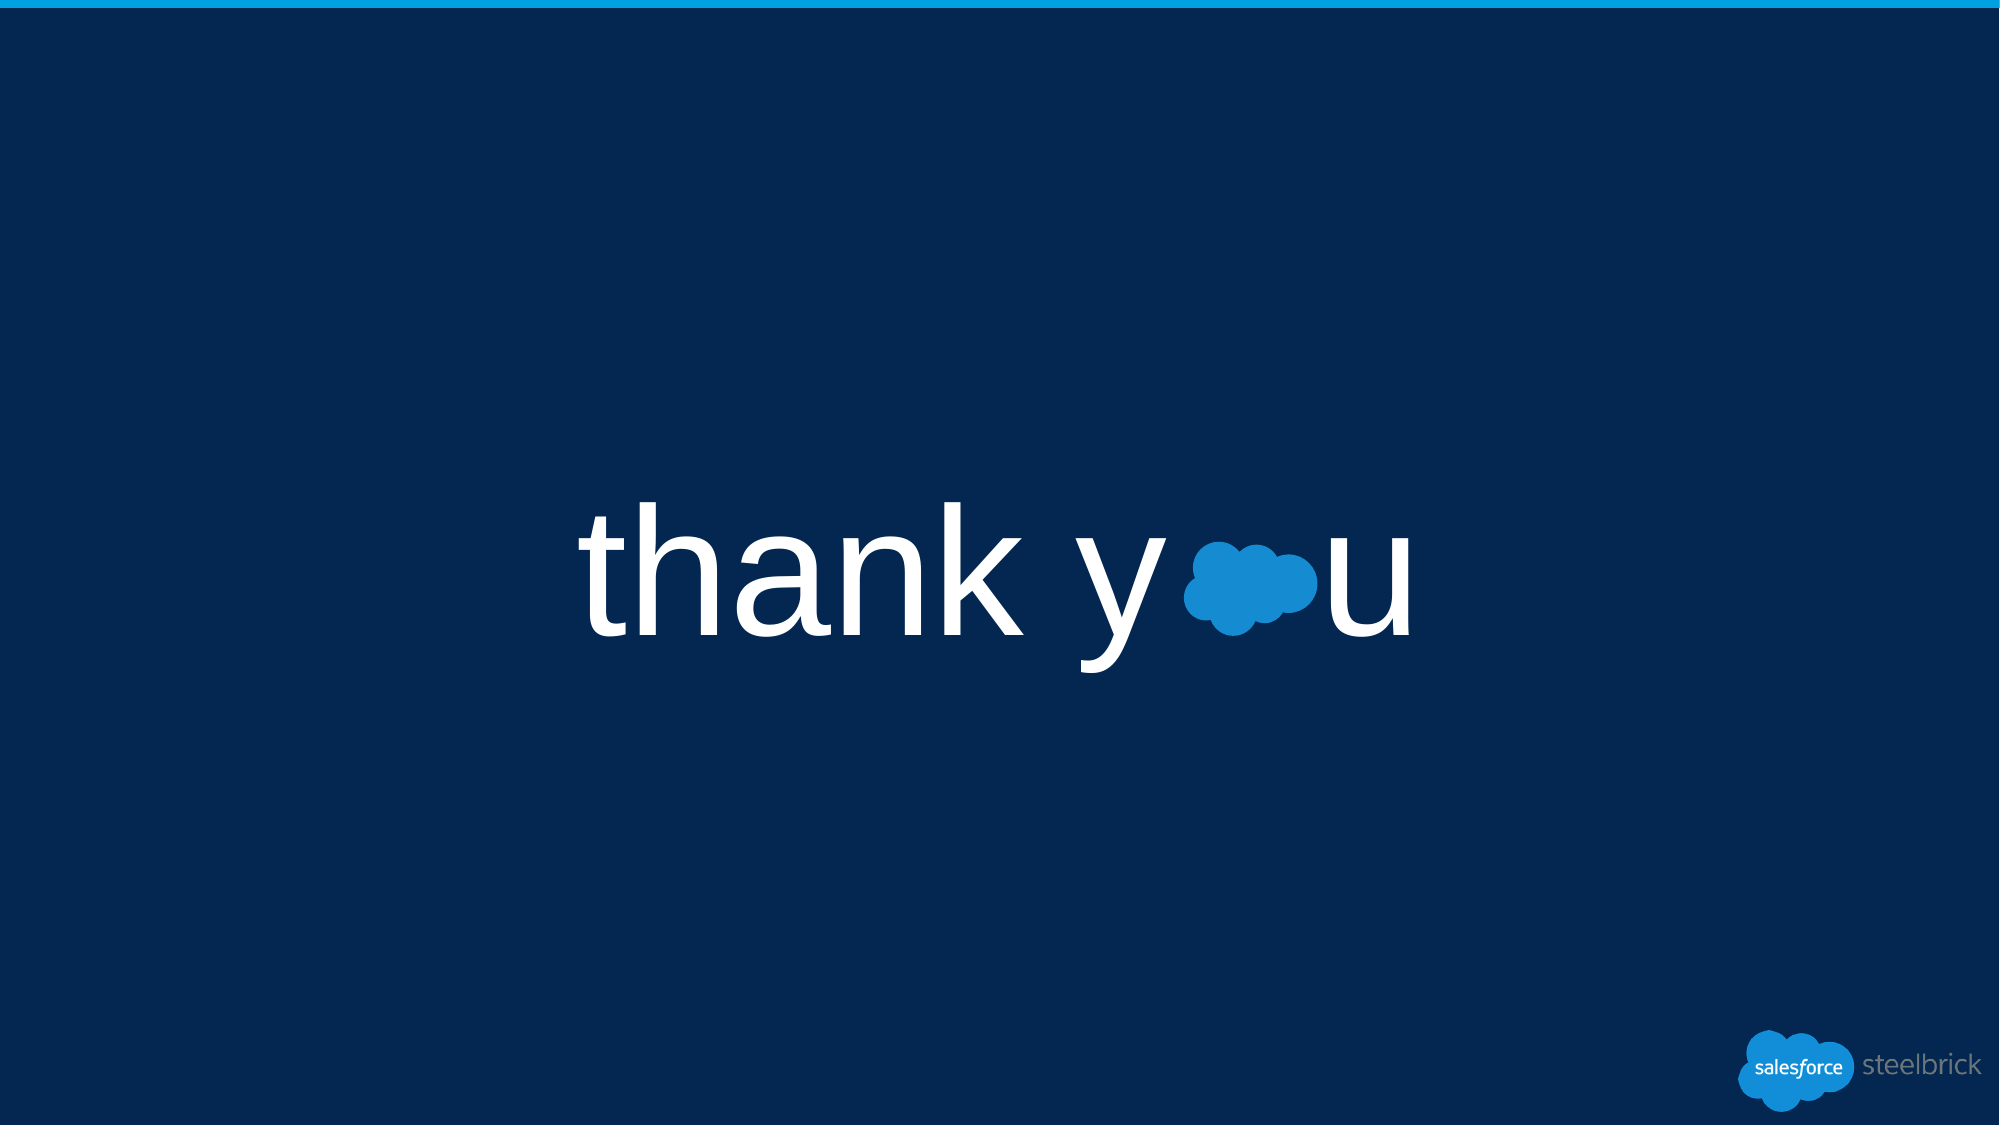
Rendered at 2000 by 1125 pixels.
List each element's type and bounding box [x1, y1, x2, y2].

picture [1738, 1030, 1982, 1112]
